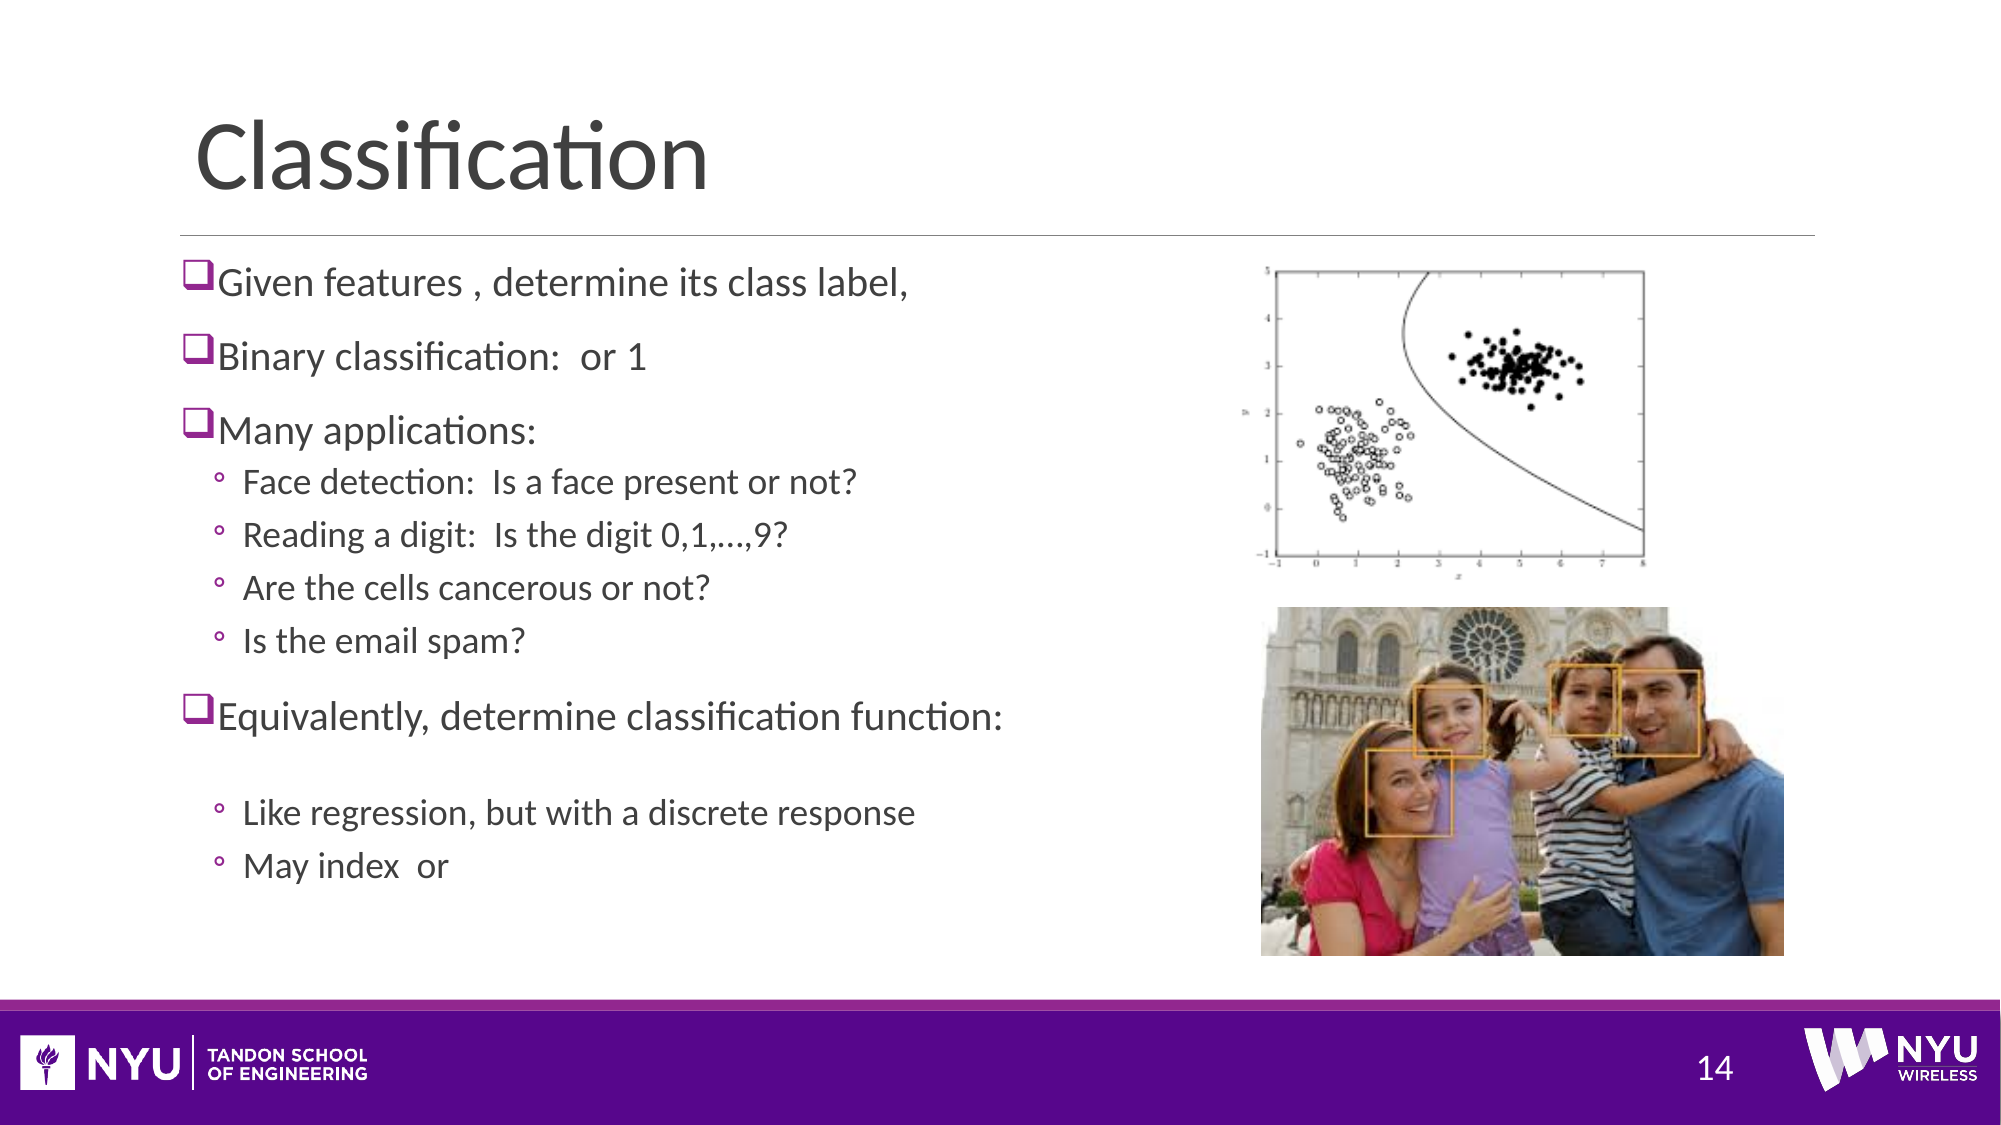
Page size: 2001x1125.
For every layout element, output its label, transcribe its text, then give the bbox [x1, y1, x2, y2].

title Classification [180, 47, 1830, 218]
picture [1217, 235, 1691, 591]
slide_number 14 [1533, 1035, 1749, 1096]
picture [1260, 607, 1785, 956]
